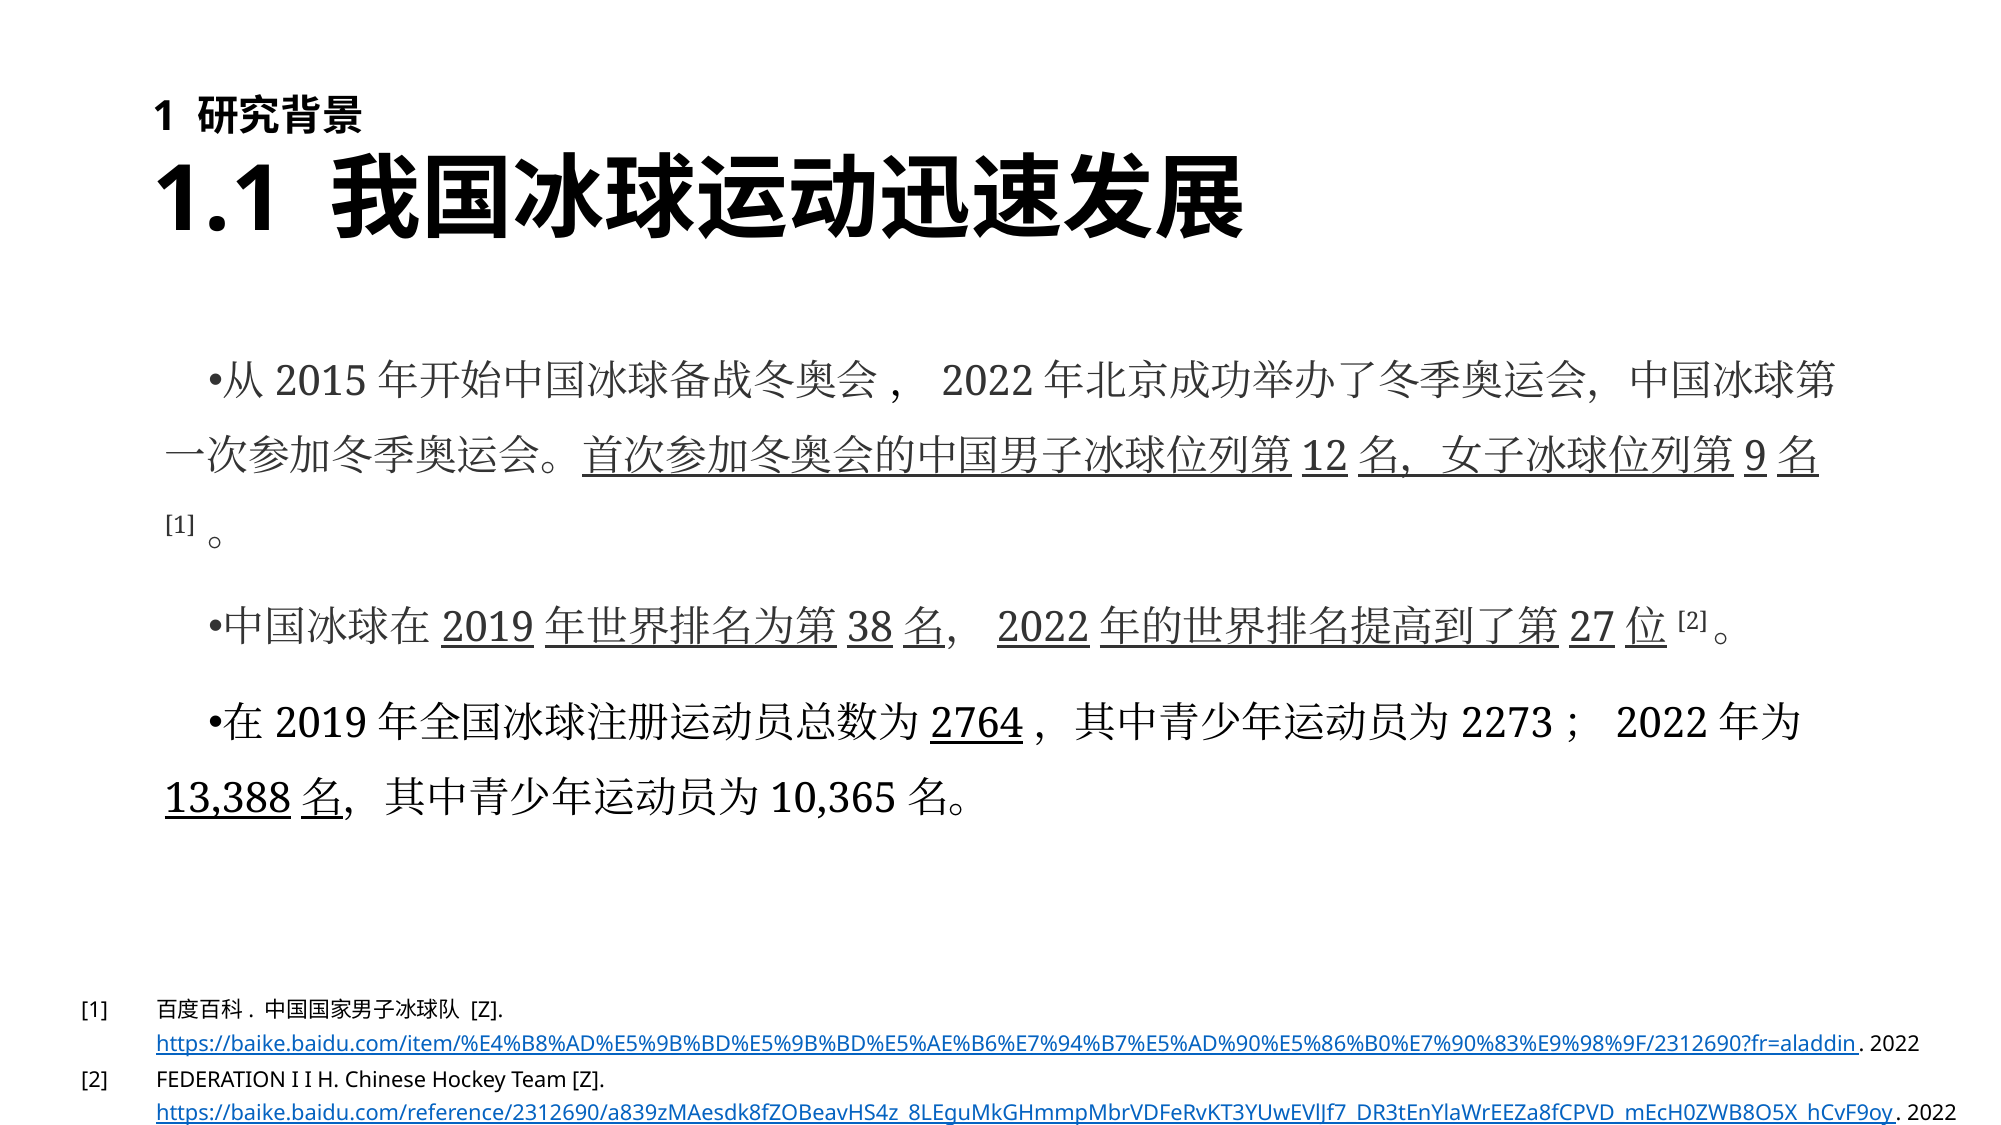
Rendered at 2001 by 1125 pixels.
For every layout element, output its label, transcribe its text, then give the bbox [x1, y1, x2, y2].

title 1 研究背景 1.1 我国冰球运动迅速发展 [137, 59, 1863, 278]
text_box 从2015年开始中国冰球备战冬奥会 ，2022年北京成功举办了冬季奥运会，中国冰球第一次参加冬季奥运会。首次参加冬奥会的中国男子冰球位列第12名，女子冰球位列第9名[1] 。 中国冰球在2019年世界排名为第38名，2022年的世界排名提高到了第27位[2]。 在2019年全国冰球注册运动员总数为2764，其中青少年运动员为2273；2022年为13,388名，其中青少年运动员为10,365名。 [112, 321, 1888, 981]
text_box [1] 百度百科. 中国国家男子冰球队 [Z]. https://baike.baidu.com/item/%E4%B8%AD%E5%9B%BD%E5%9B%BD%E5%AE%B6%E7%94%B7%E5%AD%90%E5%86%B0%E7%90%83%E9%98%9F/2312690?fr=aladdin. 2022 [2] FEDERATION I I H. Chinese Hockey Team [Z]. https://baike.baidu.com/reference/2312690/a839zMAesdk8fZOBeavHS4z_8LEguMkGHmmpMbrVDFeRvKT3YUwEVlJf7_DR3tEnYlaWrEEZa8fCPVD_mEcH0ZWB8O5X_hCvF9oy. 2022 [66, 981, 2000, 1125]
